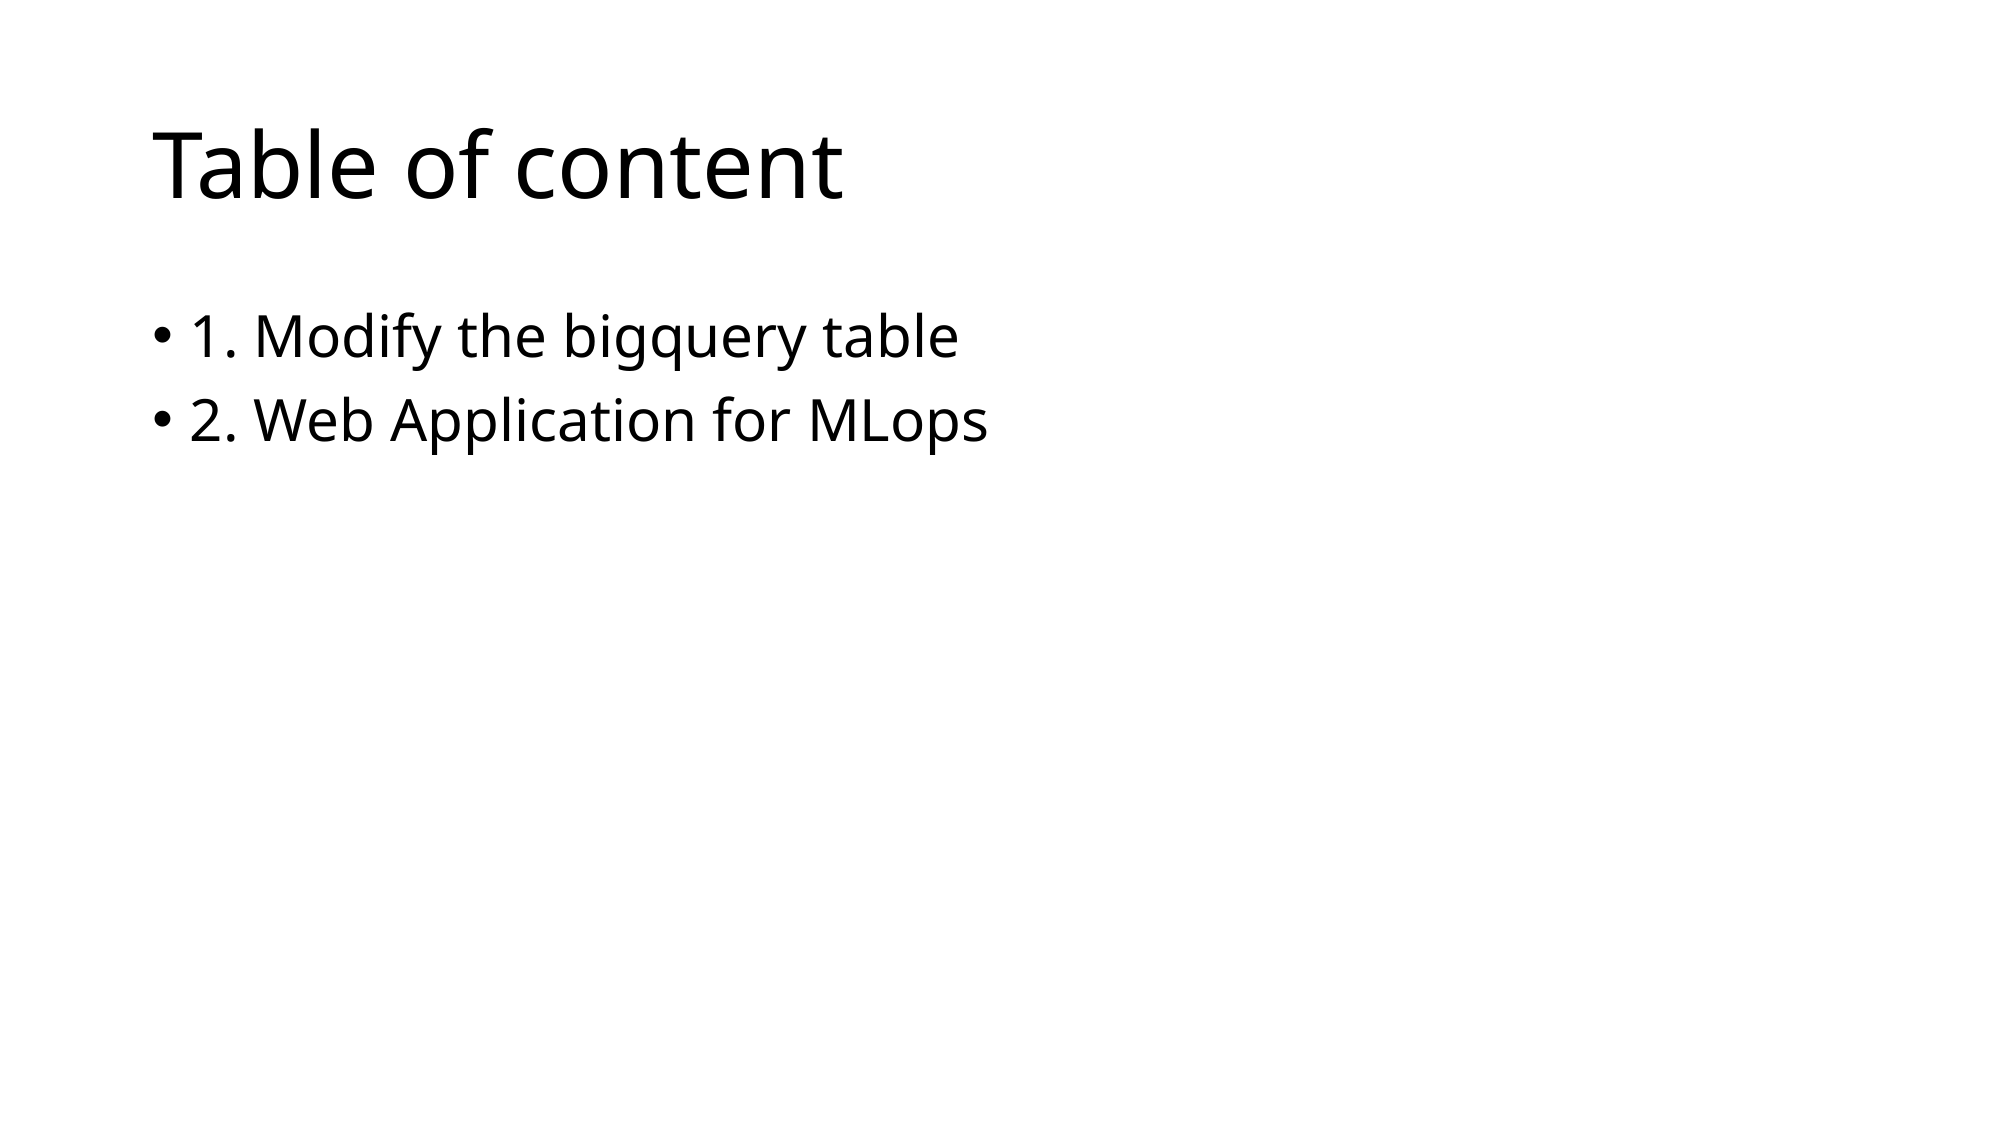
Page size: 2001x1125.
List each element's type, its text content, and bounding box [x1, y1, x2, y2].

list 1. Modify the bigquery table 2. Web Application for MLops [137, 299, 1863, 1014]
title Table of content [137, 59, 1863, 278]
